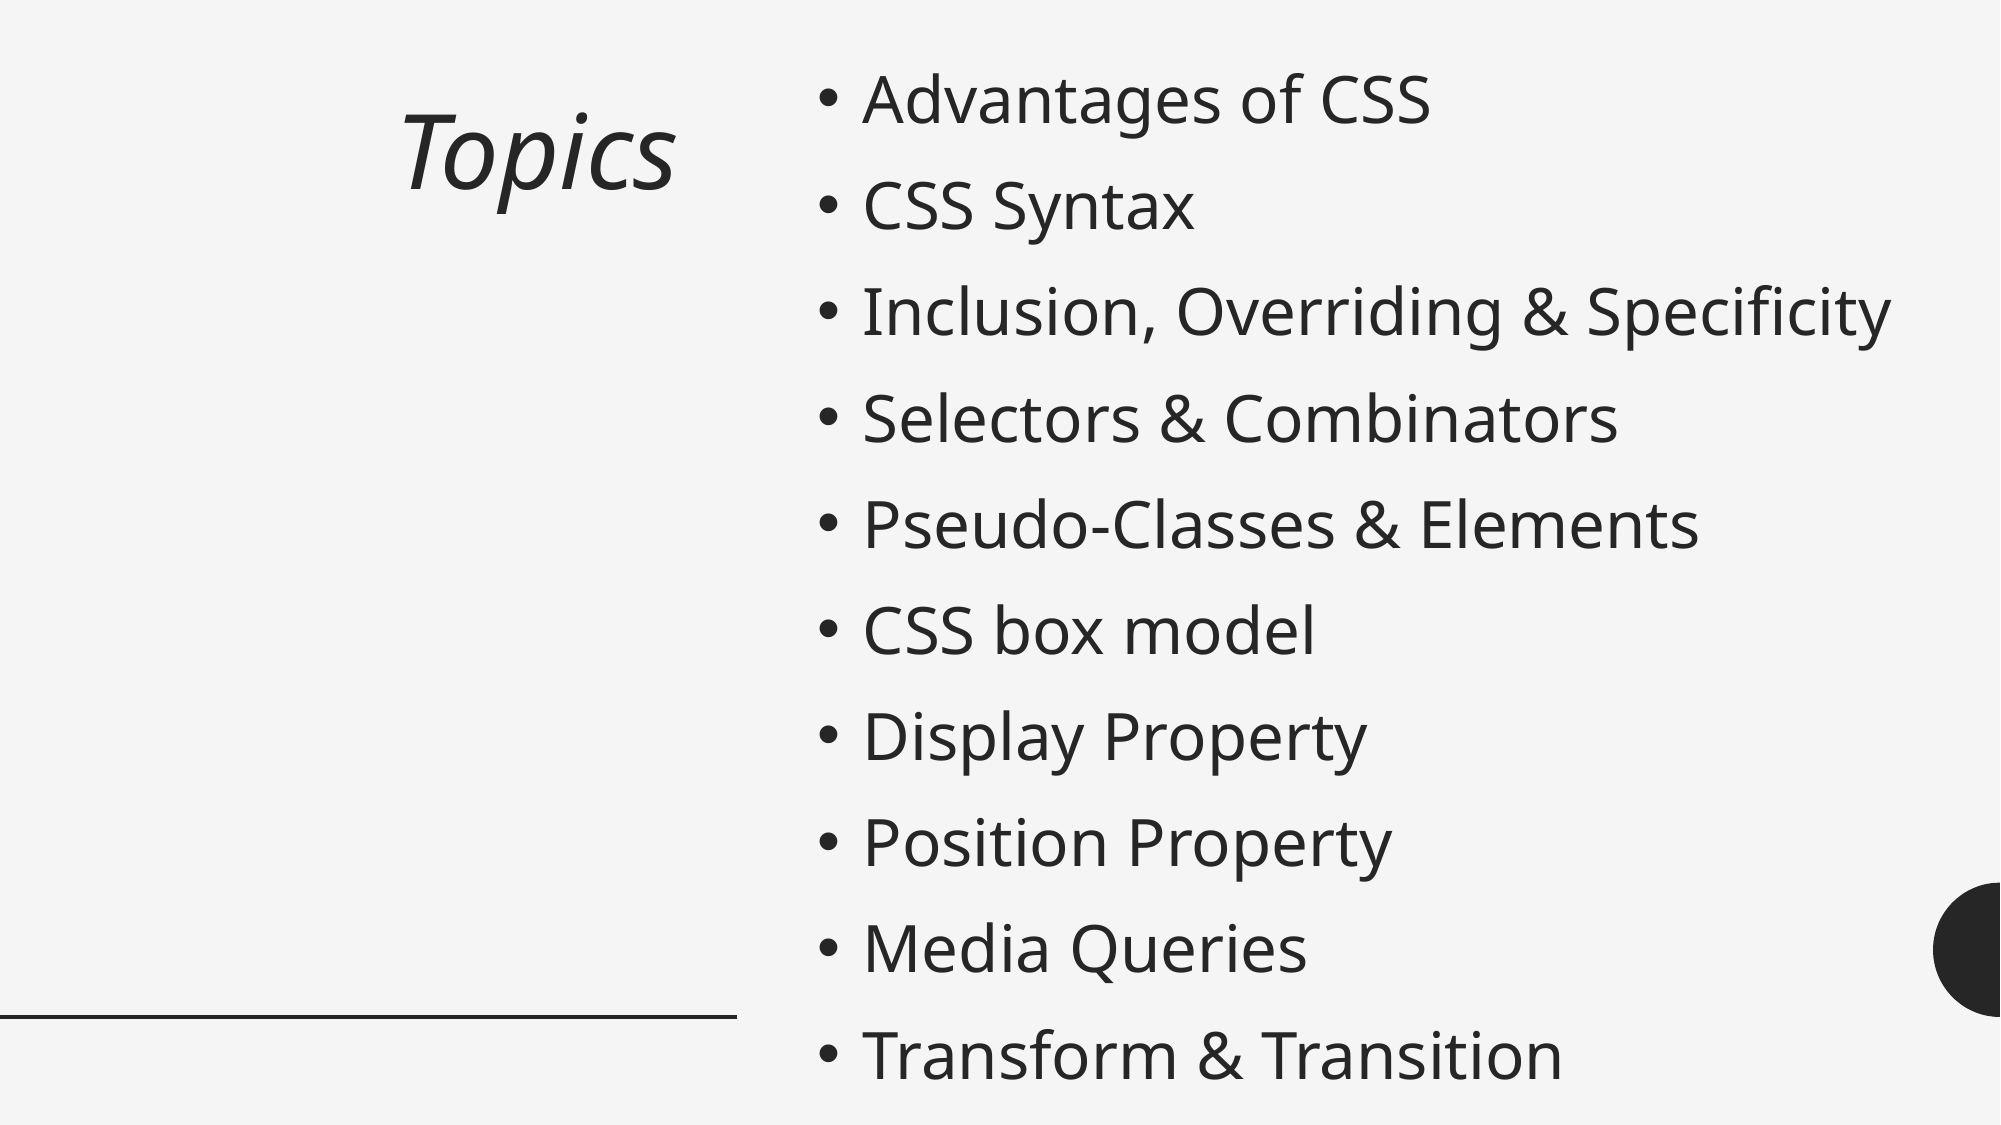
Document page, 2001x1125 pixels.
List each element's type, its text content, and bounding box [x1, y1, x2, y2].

list Advantages of CSS CSS Syntax Inclusion, Overriding & Specificity Selectors & Combinators Pseudo-Classes & Elements CSS box model Display Property Position Property Media Queries Transform & Transition [802, 41, 1942, 1105]
title Topics [125, 91, 711, 905]
